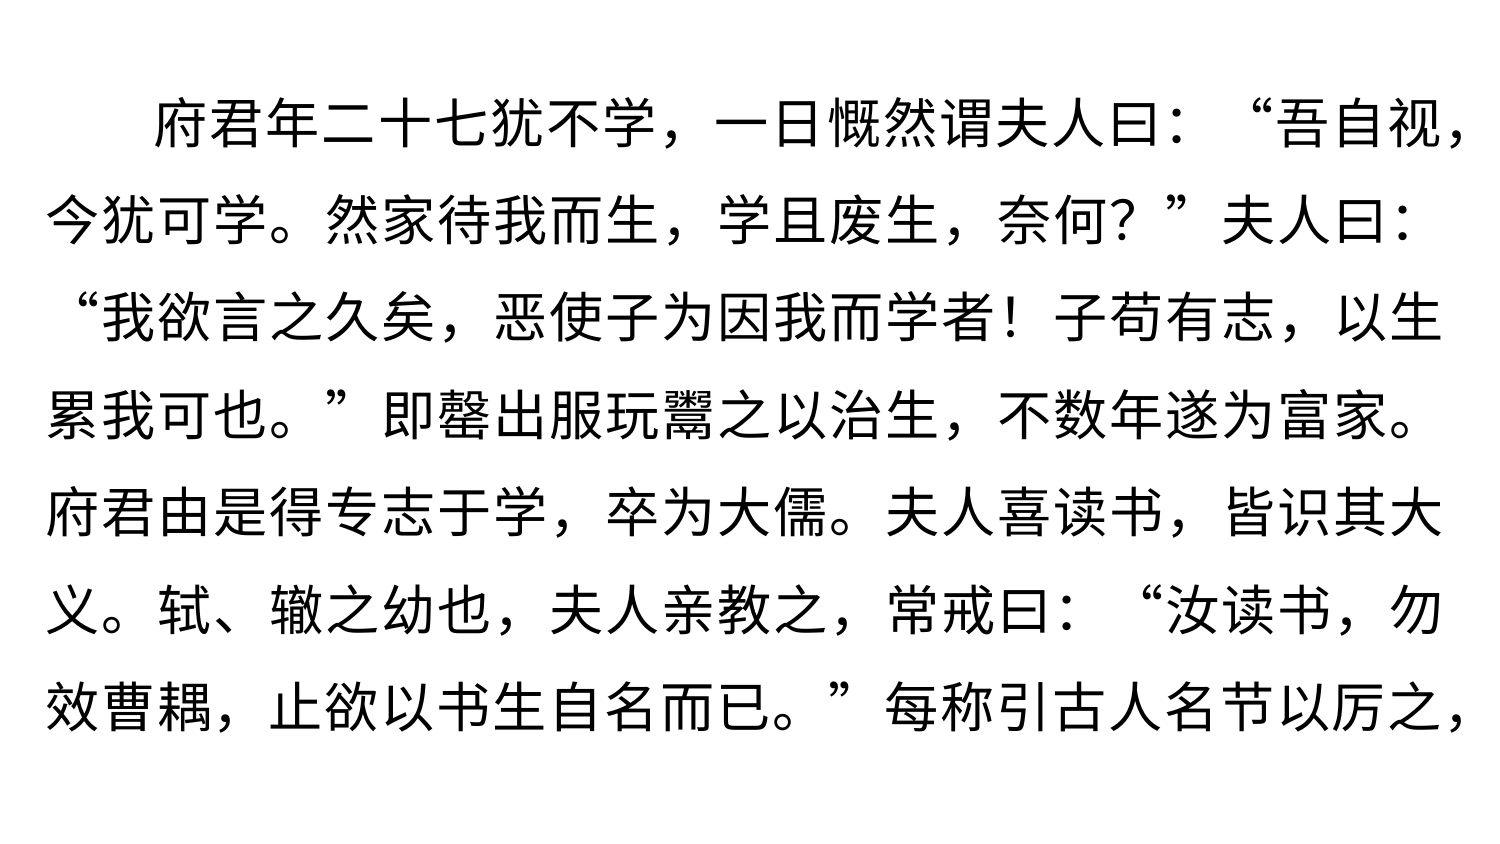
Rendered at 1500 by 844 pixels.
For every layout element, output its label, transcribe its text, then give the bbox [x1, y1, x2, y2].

text_box 府君年二十七犹不学，一日慨然谓夫人曰：“吾自视，今犹可学。然家待我而生，学且废生，奈何？”夫人曰：“我欲言之久矣，恶使子为因我而学者！子苟有志，以生累我可也。”即罄出服玩鬻之以治生，不数年遂为富家。府君由是得专志于学，卒为大儒。夫人喜读书，皆识其大义。轼、辙之幼也，夫人亲教之，常戒曰：“汝读书，勿效曹耦，止欲以书生自名而已。”每称引古人名节以厉之， [30, 49, 1459, 746]
